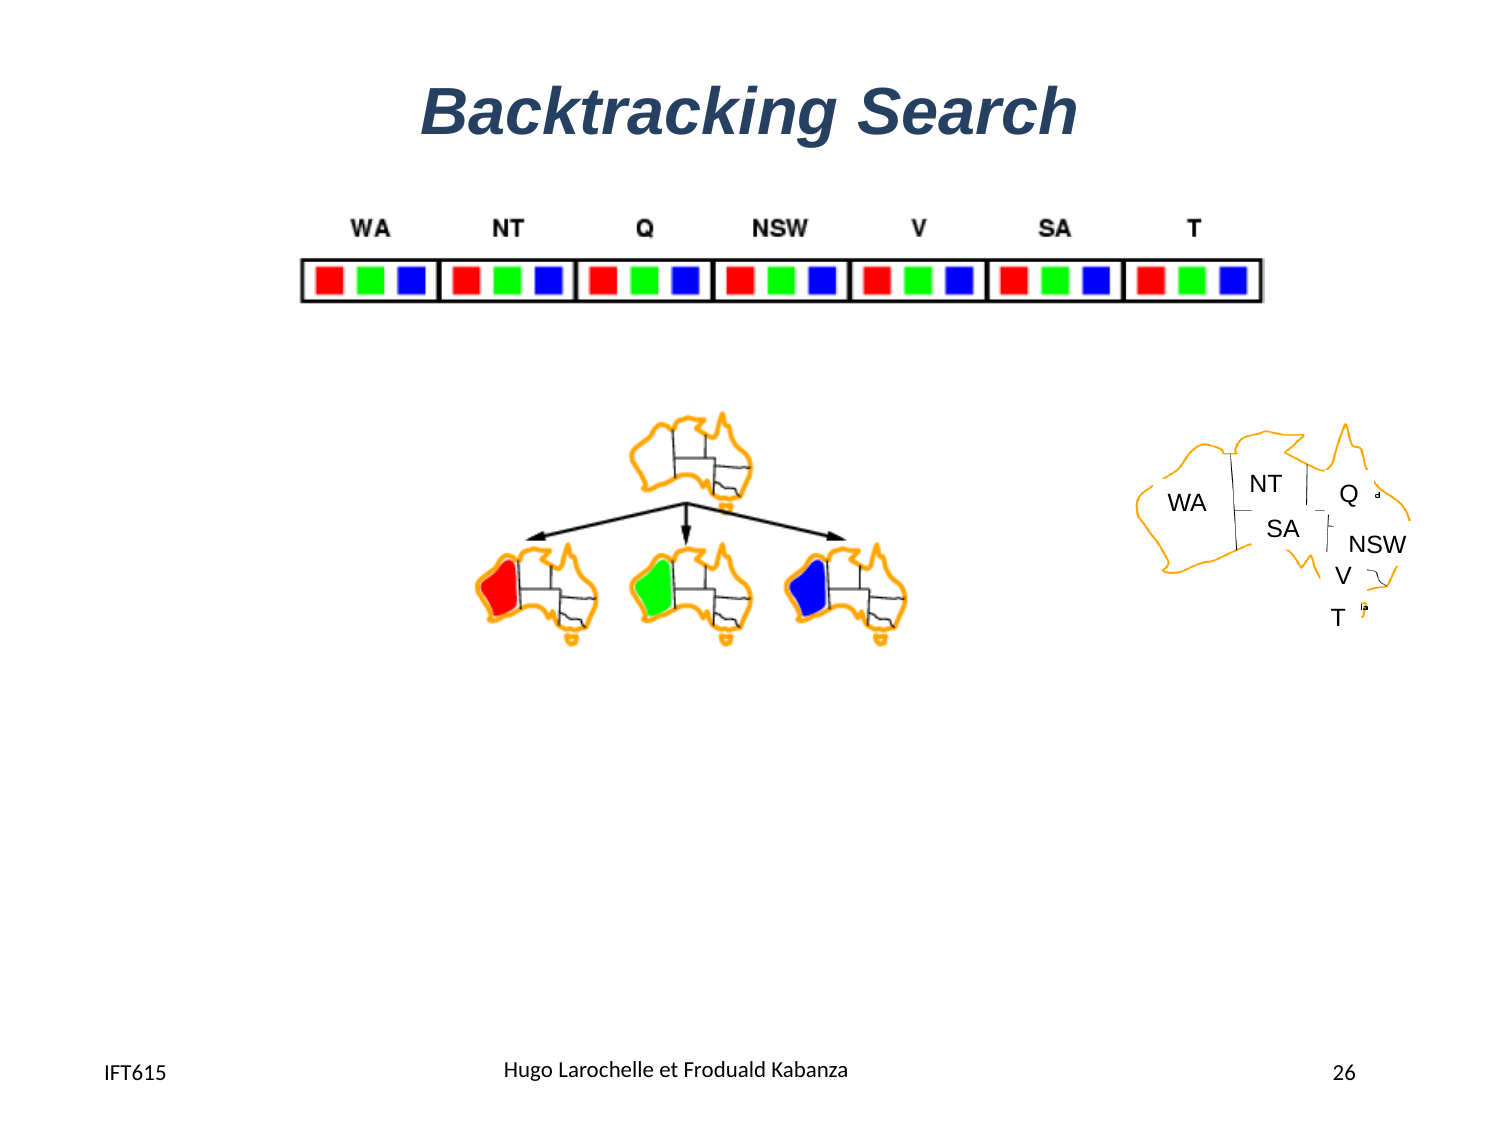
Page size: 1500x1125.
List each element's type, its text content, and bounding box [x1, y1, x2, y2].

picture [208, 393, 1165, 985]
picture [283, 202, 1281, 331]
footer Hugo Larochelle et Froduald Kabanza [489, 1047, 950, 1098]
slide_number 26 [1317, 1050, 1431, 1095]
title Backtracking Search [75, 57, 1425, 158]
slide_number IFT615 [89, 1050, 202, 1095]
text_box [1134, 419, 1423, 640]
